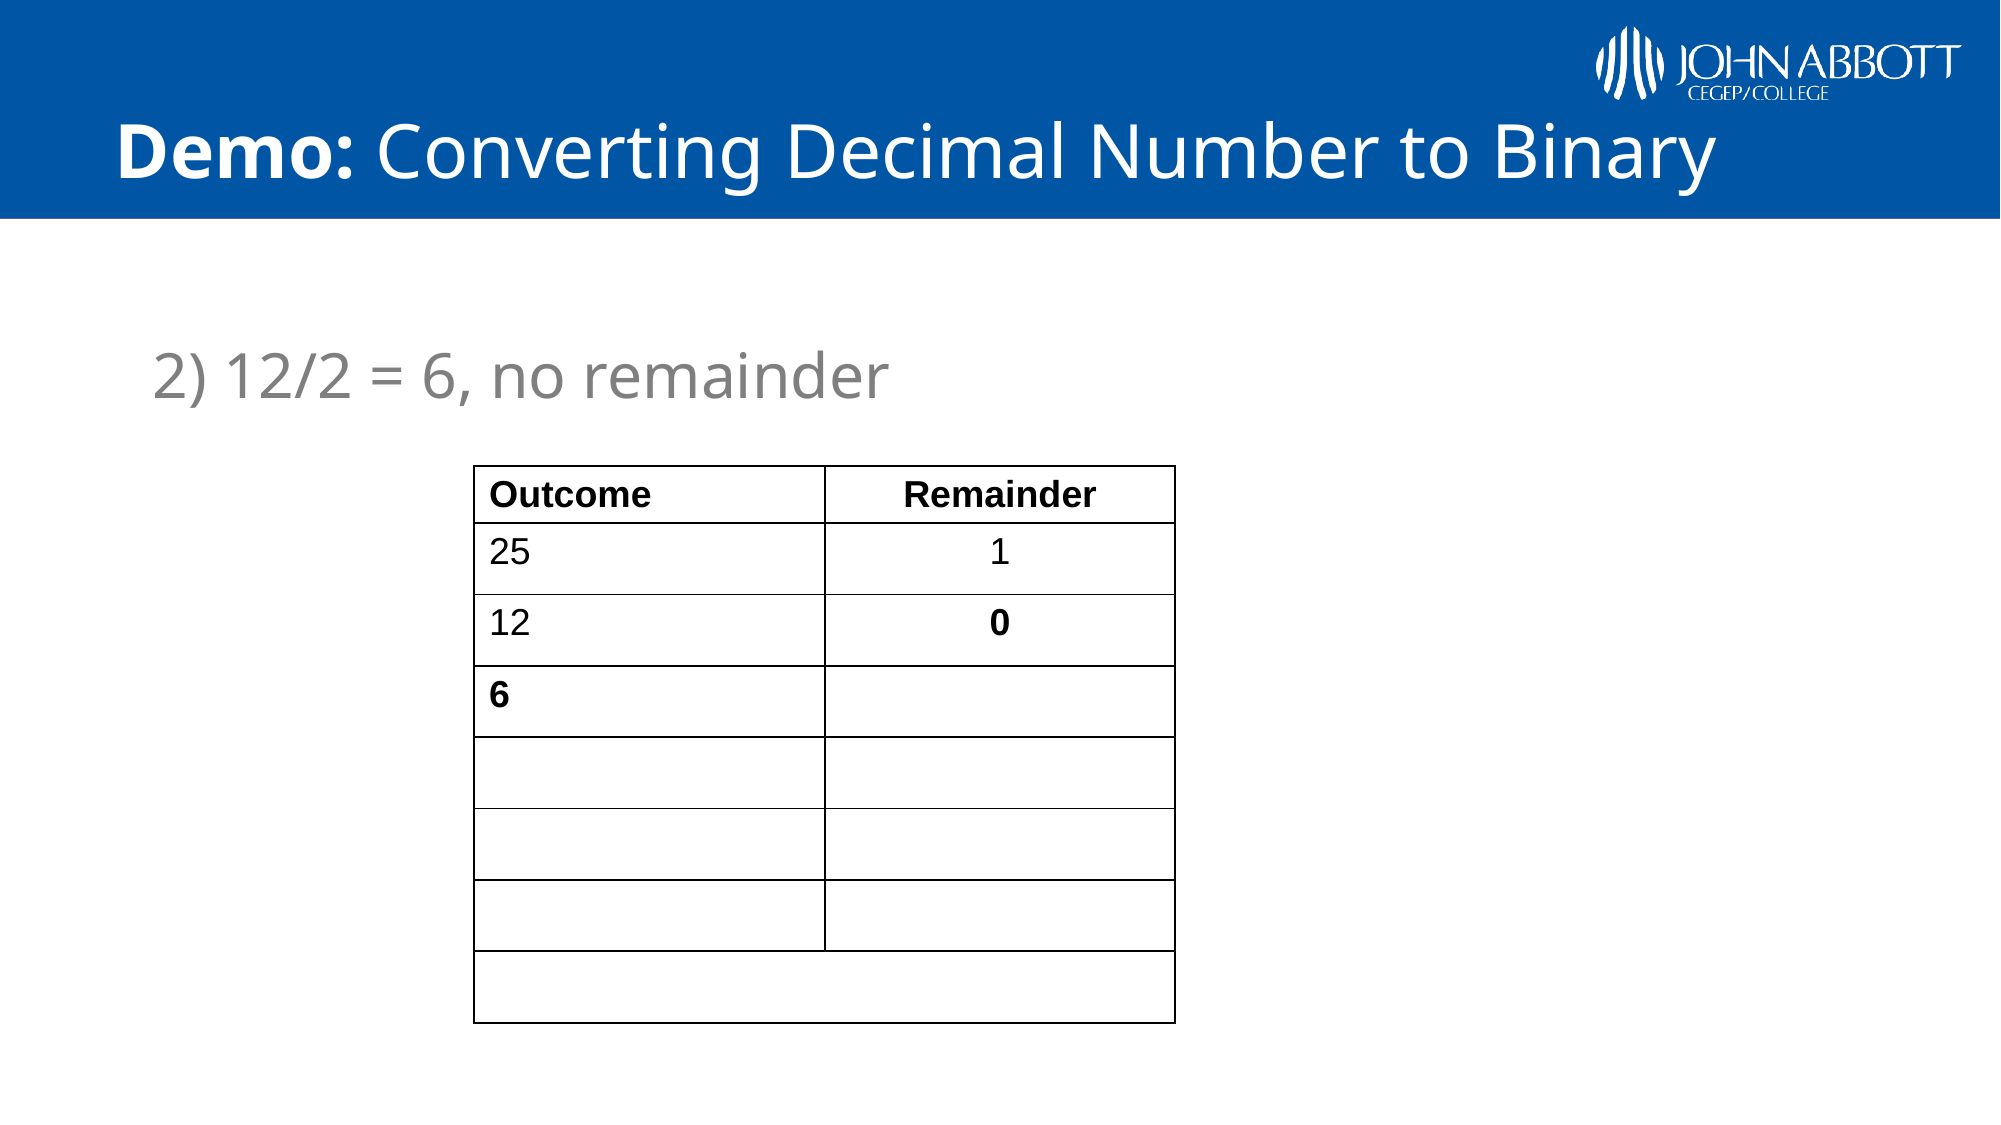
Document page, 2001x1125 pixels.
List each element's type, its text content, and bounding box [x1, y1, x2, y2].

table_cell 6 [475, 667, 824, 736]
table_cell 12 [475, 595, 824, 665]
table_cell [475, 952, 1174, 1022]
table_cell 1 [826, 524, 1174, 594]
title Demo: Converting Decimal Number to Binary [99, 0, 1863, 202]
table_header Outcome [475, 467, 824, 522]
table_cell 25 [475, 524, 824, 594]
table_cell [826, 667, 1174, 736]
table_cell [826, 809, 1174, 879]
list 2) 12/2 = 6, no remainder [137, 243, 1863, 1014]
table_header Remainder [826, 467, 1174, 522]
table_cell [826, 881, 1174, 950]
table_cell [826, 738, 1174, 808]
table_cell [475, 738, 824, 808]
table_cell [475, 809, 824, 879]
table_cell 0 [826, 595, 1174, 665]
table_cell [475, 881, 824, 950]
picture [1863, 26, 1962, 100]
